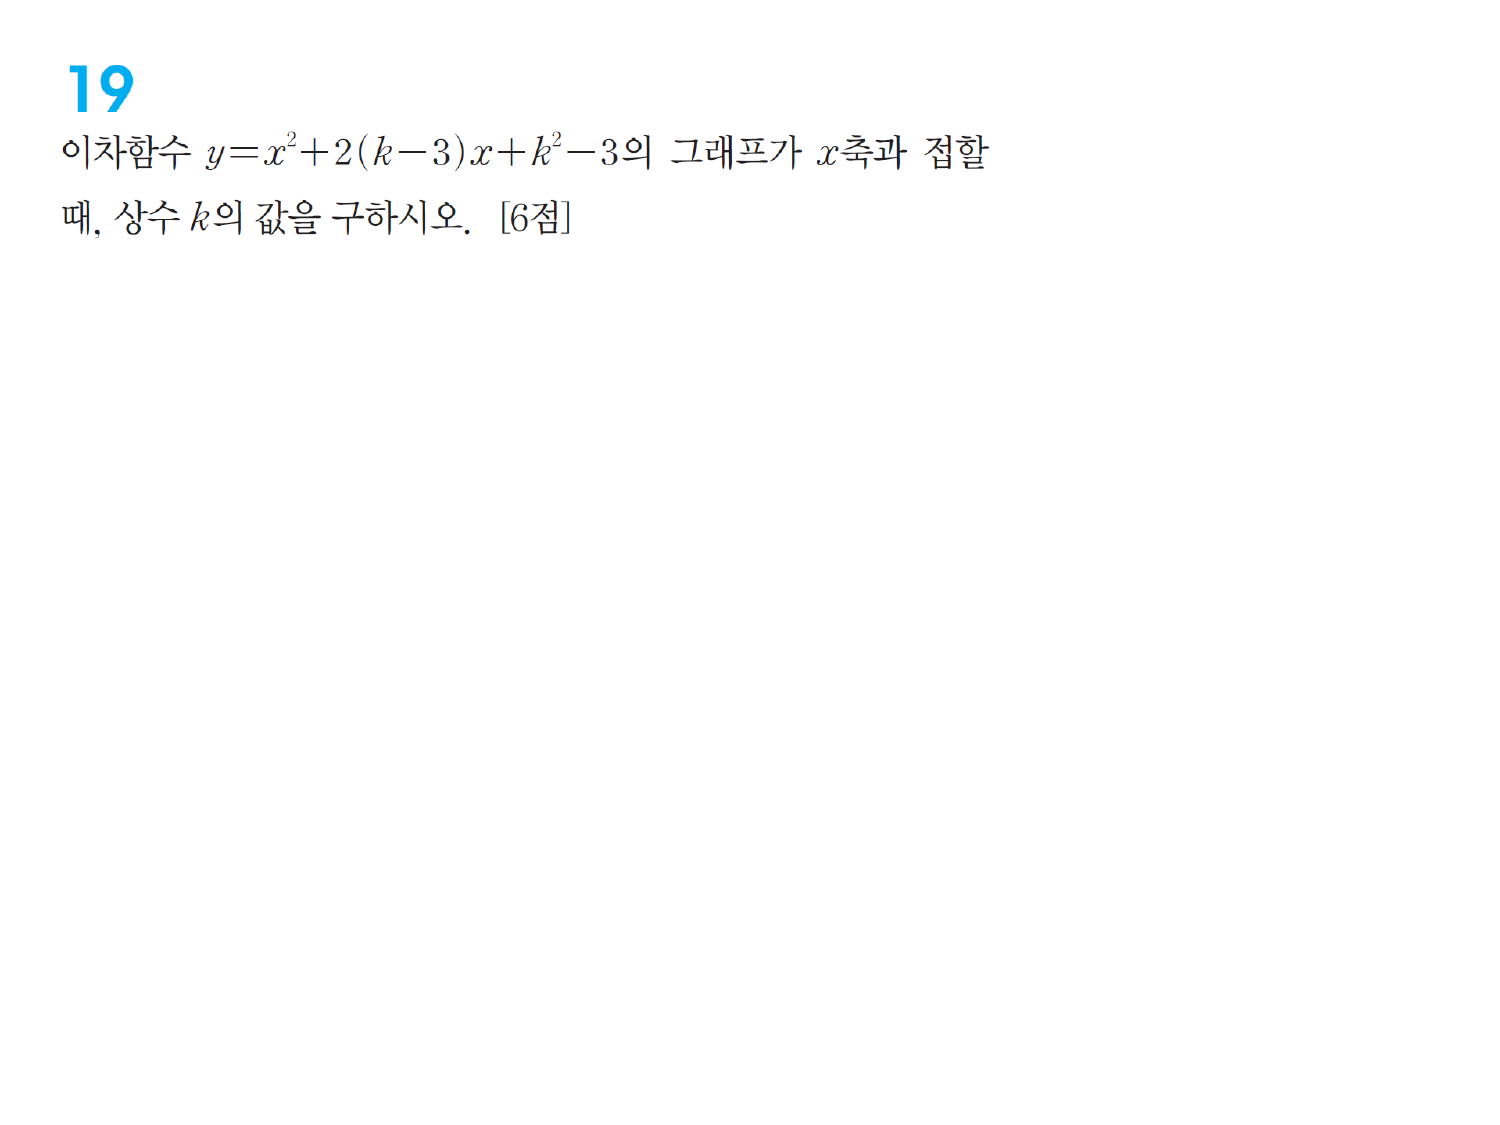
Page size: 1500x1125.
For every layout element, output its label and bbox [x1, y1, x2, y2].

picture [58, 58, 997, 250]
